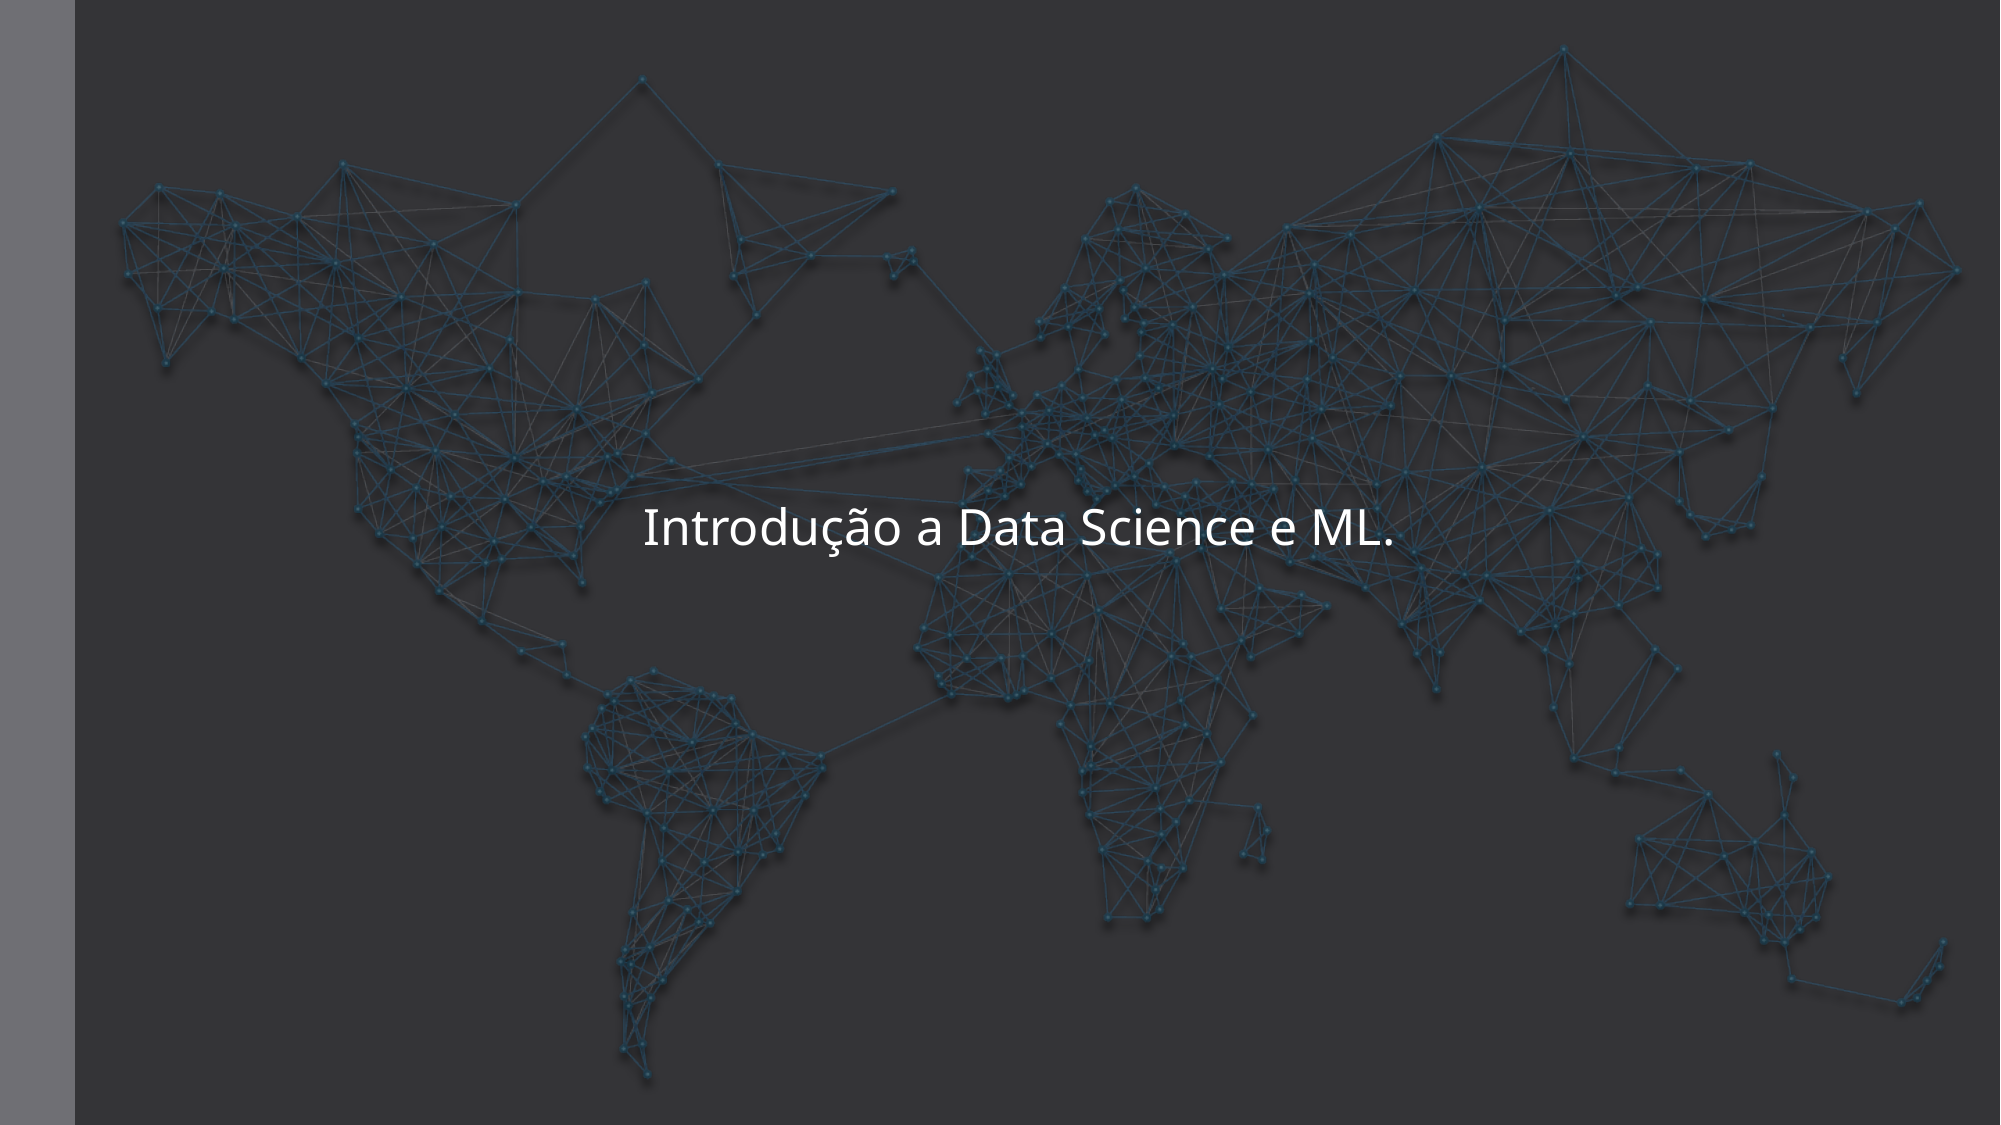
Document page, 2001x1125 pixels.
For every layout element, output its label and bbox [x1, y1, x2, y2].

text_box [79, 0, 2000, 1125]
